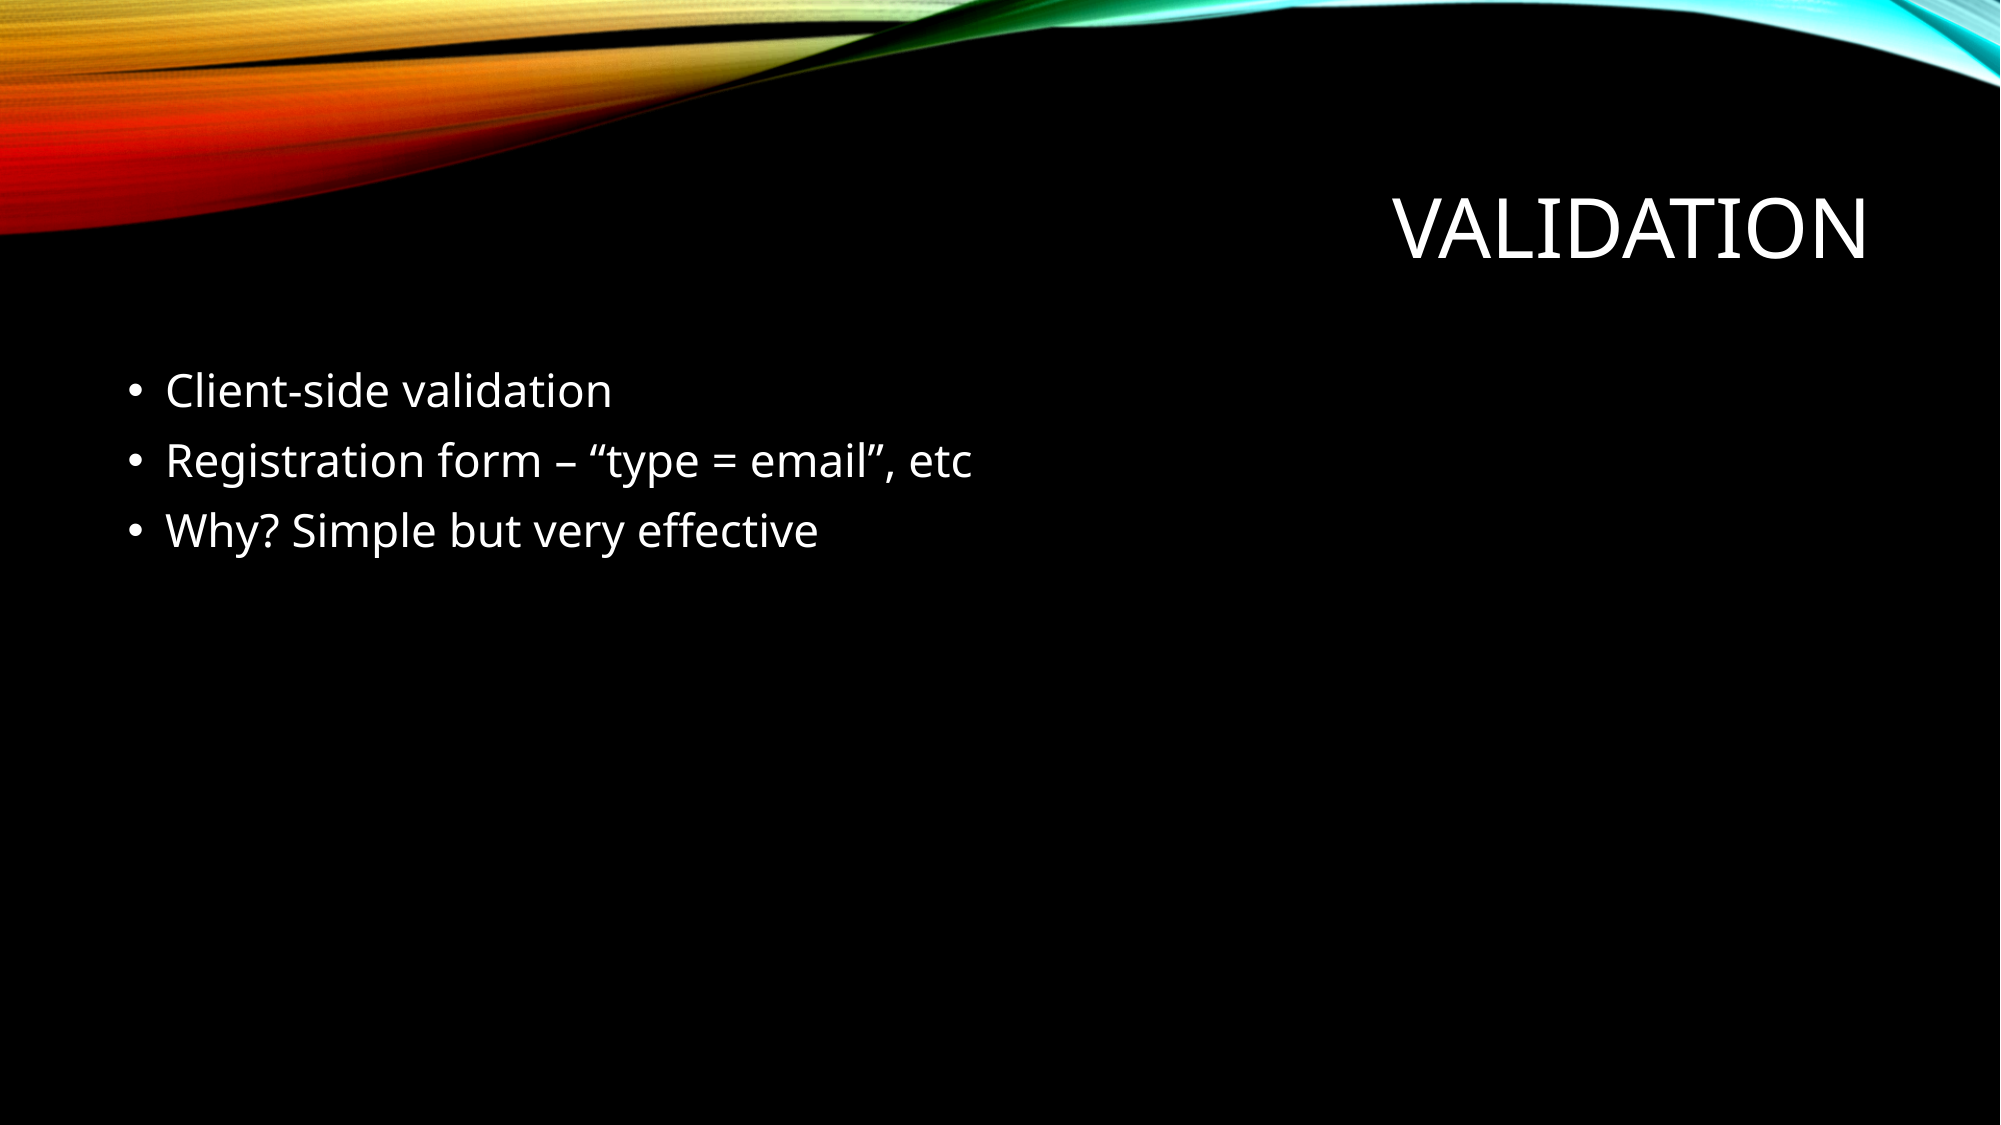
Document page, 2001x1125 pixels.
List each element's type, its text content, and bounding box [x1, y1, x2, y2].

picture [0, 0, 2000, 237]
title Validation [474, 125, 1888, 338]
list Client-side validation Registration form – “type = email”, etc Why? Simple but very effective [112, 360, 1888, 1021]
